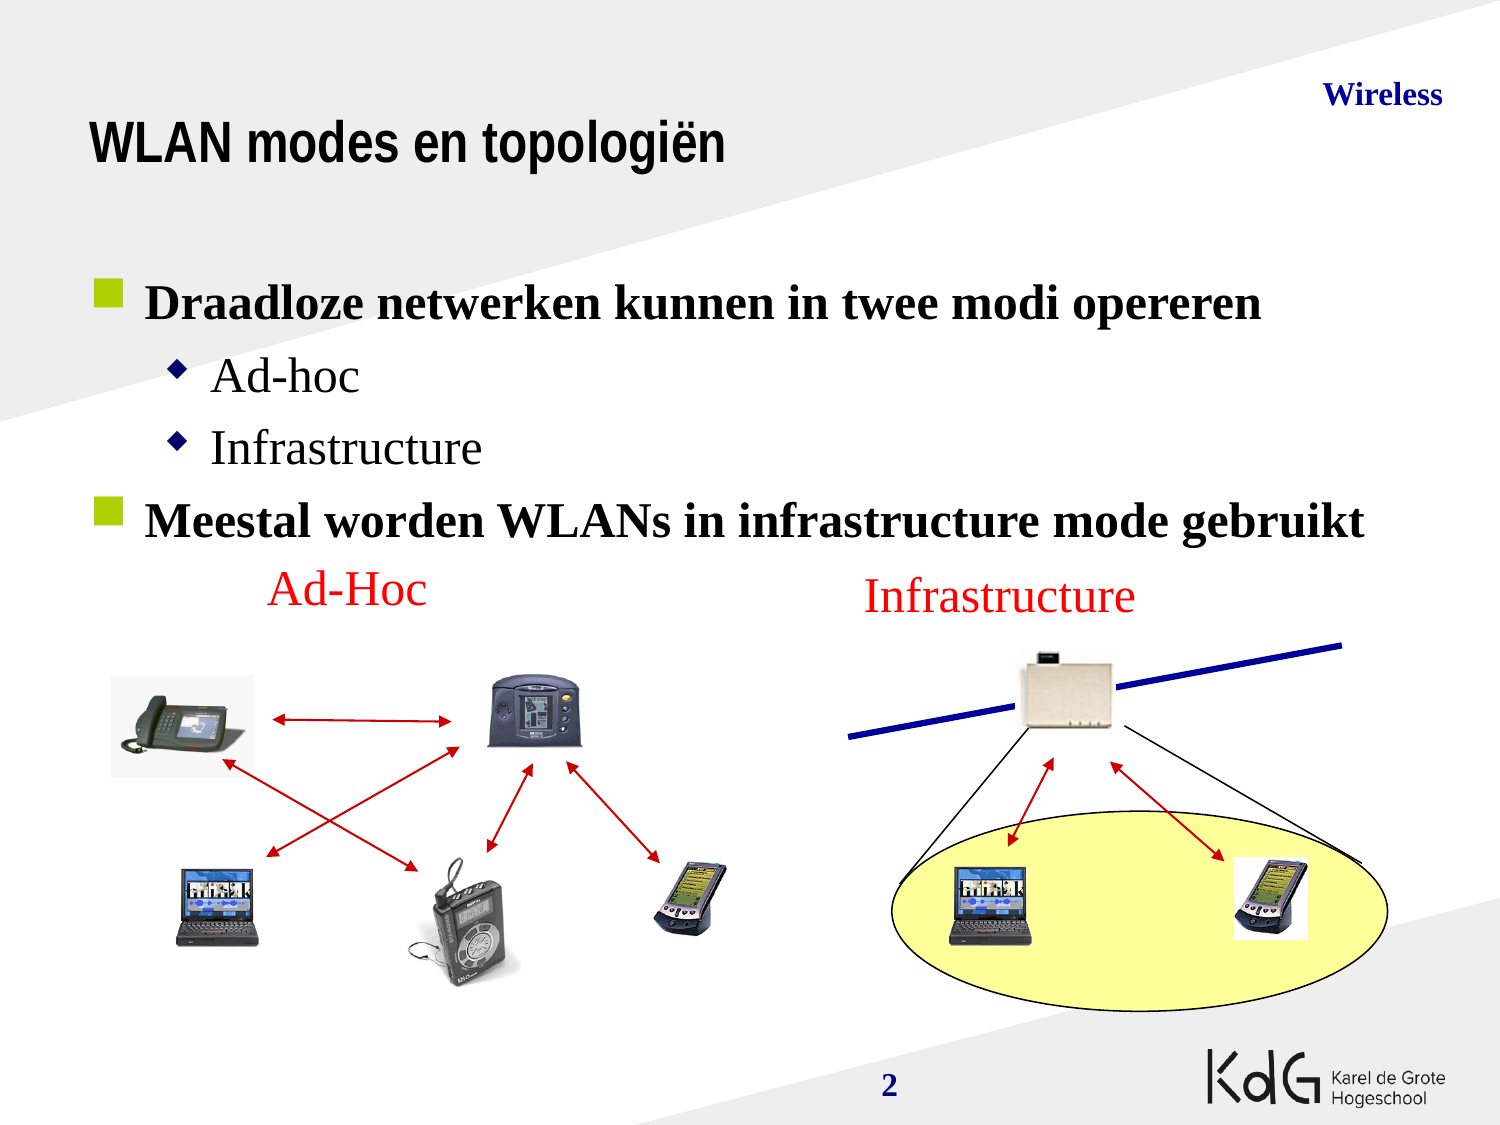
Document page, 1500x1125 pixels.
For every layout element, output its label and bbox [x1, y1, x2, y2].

text_box [111, 645, 1388, 1012]
text_box [0, 0, 1500, 1125]
